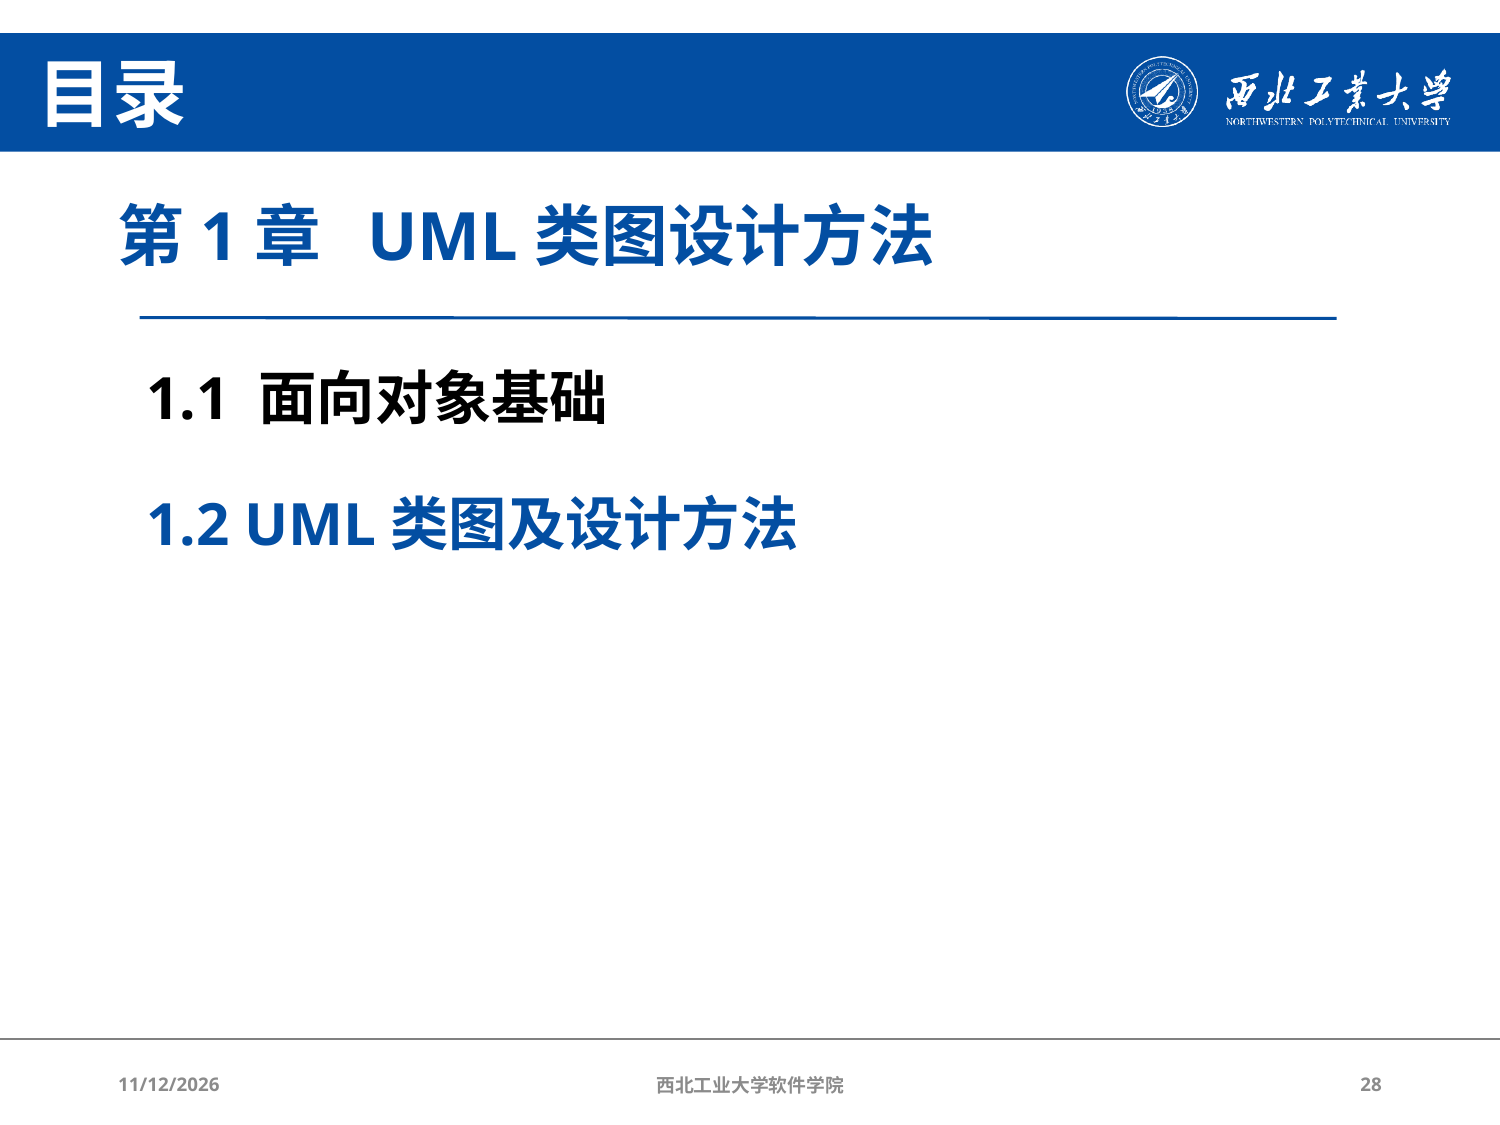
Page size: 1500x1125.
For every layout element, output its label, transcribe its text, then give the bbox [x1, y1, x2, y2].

picture [1126, 56, 1198, 128]
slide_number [103, 1055, 441, 1116]
text_box 第1章 UML类图设计方法 [102, 186, 950, 282]
list 1.1 面向对象基础 1.2 UML类图及设计方法 [131, 318, 1403, 827]
slide_number 28 [1059, 1055, 1397, 1116]
picture [1226, 68, 1451, 125]
footer 西北工业大学软件学院 [496, 1055, 1004, 1116]
title 目录 [22, 54, 417, 139]
text_box [0, 32, 1500, 153]
